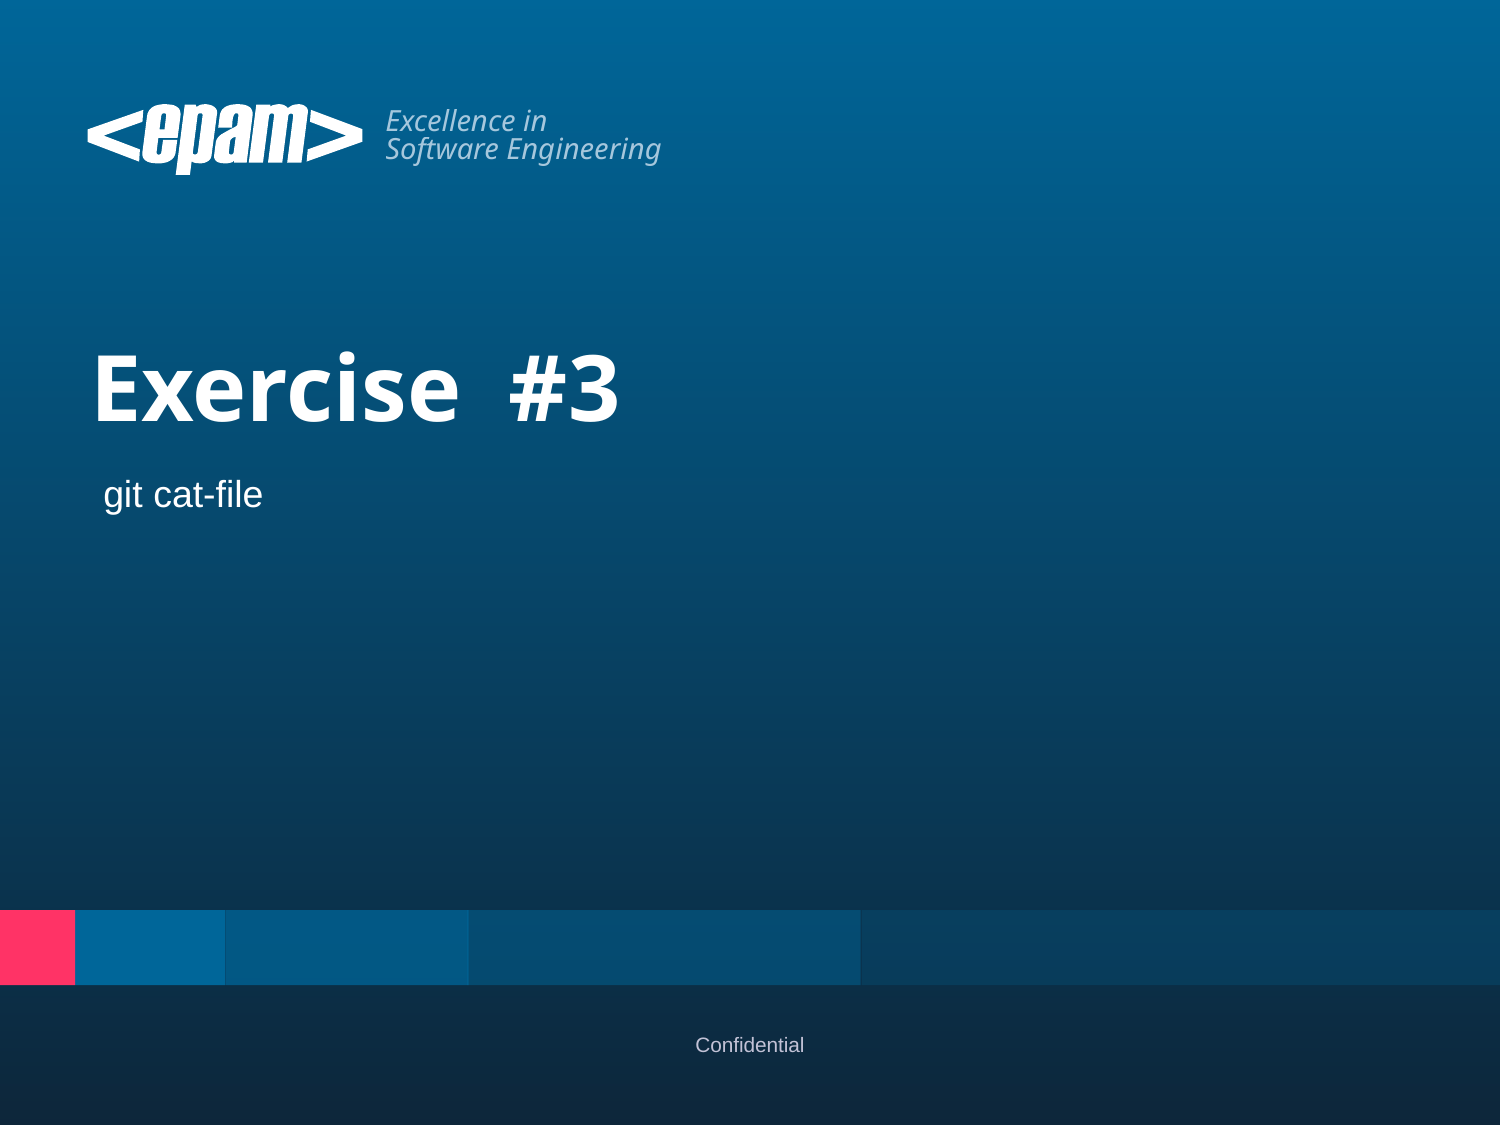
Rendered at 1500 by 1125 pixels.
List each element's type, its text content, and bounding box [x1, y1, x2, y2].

footer Confidential [75, 1031, 1425, 1088]
title Exercise #3 [75, 324, 1053, 564]
text_box git cat-file [88, 462, 279, 523]
